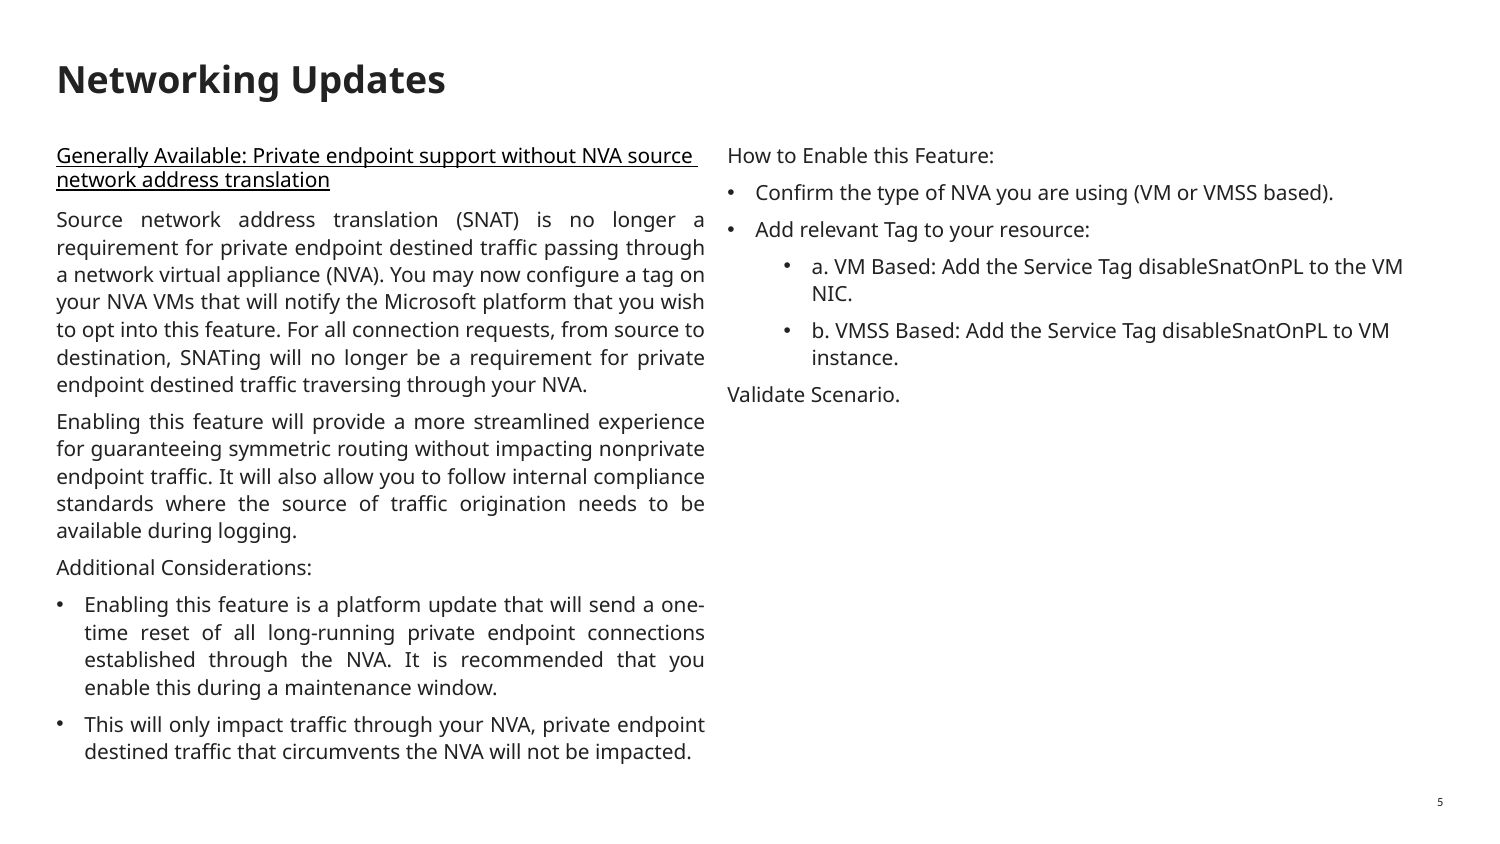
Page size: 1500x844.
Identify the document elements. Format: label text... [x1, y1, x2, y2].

list How to Enable this Feature: Confirm the type of NVA you are using (VM or VMSS based). Add relevant Tag to your resource: a. VM Based: Add the Service Tag disableSnatOnPL to the VM NIC. b. VMSS Based: Add the Service Tag disableSnatOnPL to VM instance. Validate Scenario. [727, 140, 1444, 760]
title Networking Updates [56, 56, 1444, 113]
list Generally Available: Private endpoint support without NVA source network address translation Source network address translation (SNAT) is no longer a requirement for private endpoint destined traffic passing through a network virtual appliance (NVA). You may now configure a tag on your NVA VMs that will notify the Microsoft platform that you wish to opt into this feature. For all connection requests, from source to destination, SNATing will no longer be a requirement for private endpoint destined traffic traversing through your NVA. Enabling this feature will provide a more streamlined experience for guaranteeing symmetric routing without impacting nonprivate endpoint traffic. It will also allow you to follow internal compliance standards where the source of traffic origination needs to be available during logging. Additional Considerations: Enabling this feature is a platform update that will send a one-time reset of all long-running private endpoint connections established through the NVA. It is recommended that you enable this during a maintenance window. This will only impact traffic through your NVA, private endpoint destined traffic that circumvents the NVA will not be impacted. [56, 140, 706, 760]
